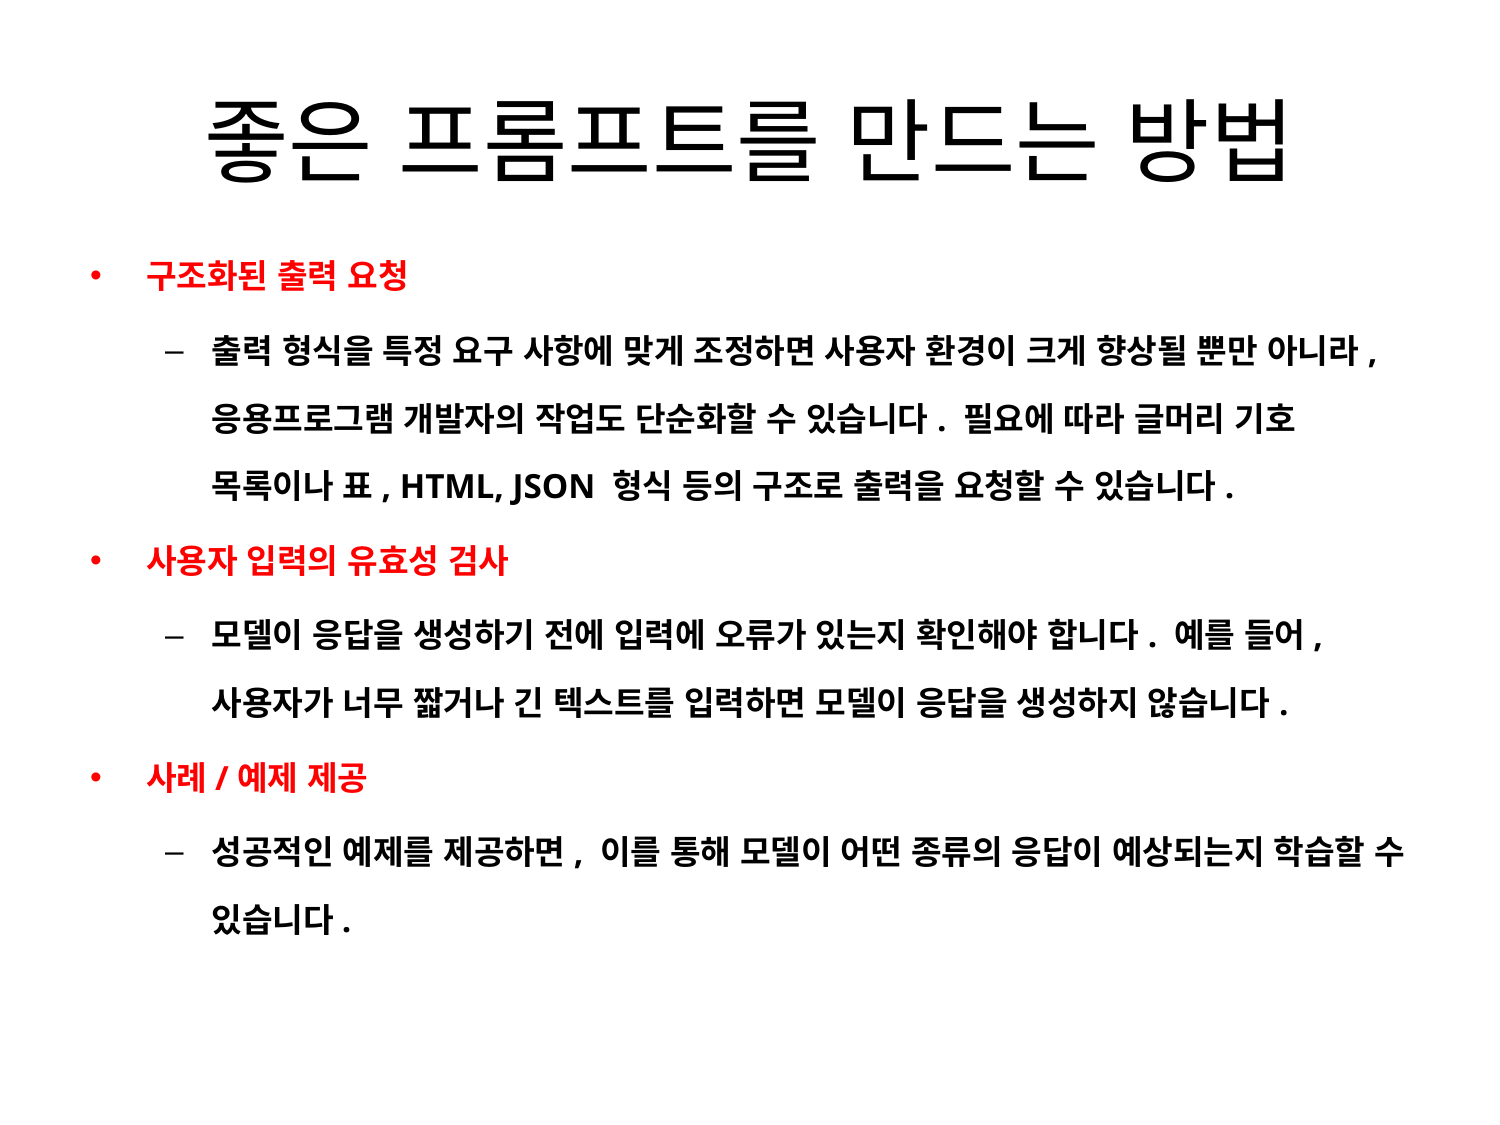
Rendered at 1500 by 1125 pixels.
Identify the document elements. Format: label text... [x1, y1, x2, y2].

list 구조화된 출력 요청 출력 형식을 특정 요구 사항에 맞게 조정하면 사용자 환경이 크게 향상될 뿐만 아니라, 응용프로그램 개발자의 작업도 단순화할 수 있습니다. 필요에 따라 글머리 기호 목록이나 표, HTML, JSON 형식 등의 구조로 출력을 요청할 수 있습니다. 사용자 입력의 유효성 검사 모델이 응답을 생성하기 전에 입력에 오류가 있는지 확인해야 합니다. 예를 들어, 사용자가 너무 짧거나 긴 텍스트를 입력하면 모델이 응답을 생성하지 않습니다. 사례/예제 제공 성공적인 예제를 제공하면, 이를 통해 모델이 어떤 종류의 응답이 예상되는지 학습할 수 있습니다. [75, 219, 1425, 1071]
title 좋은 프롬프트를 만드는 방법 [75, 45, 1425, 219]
